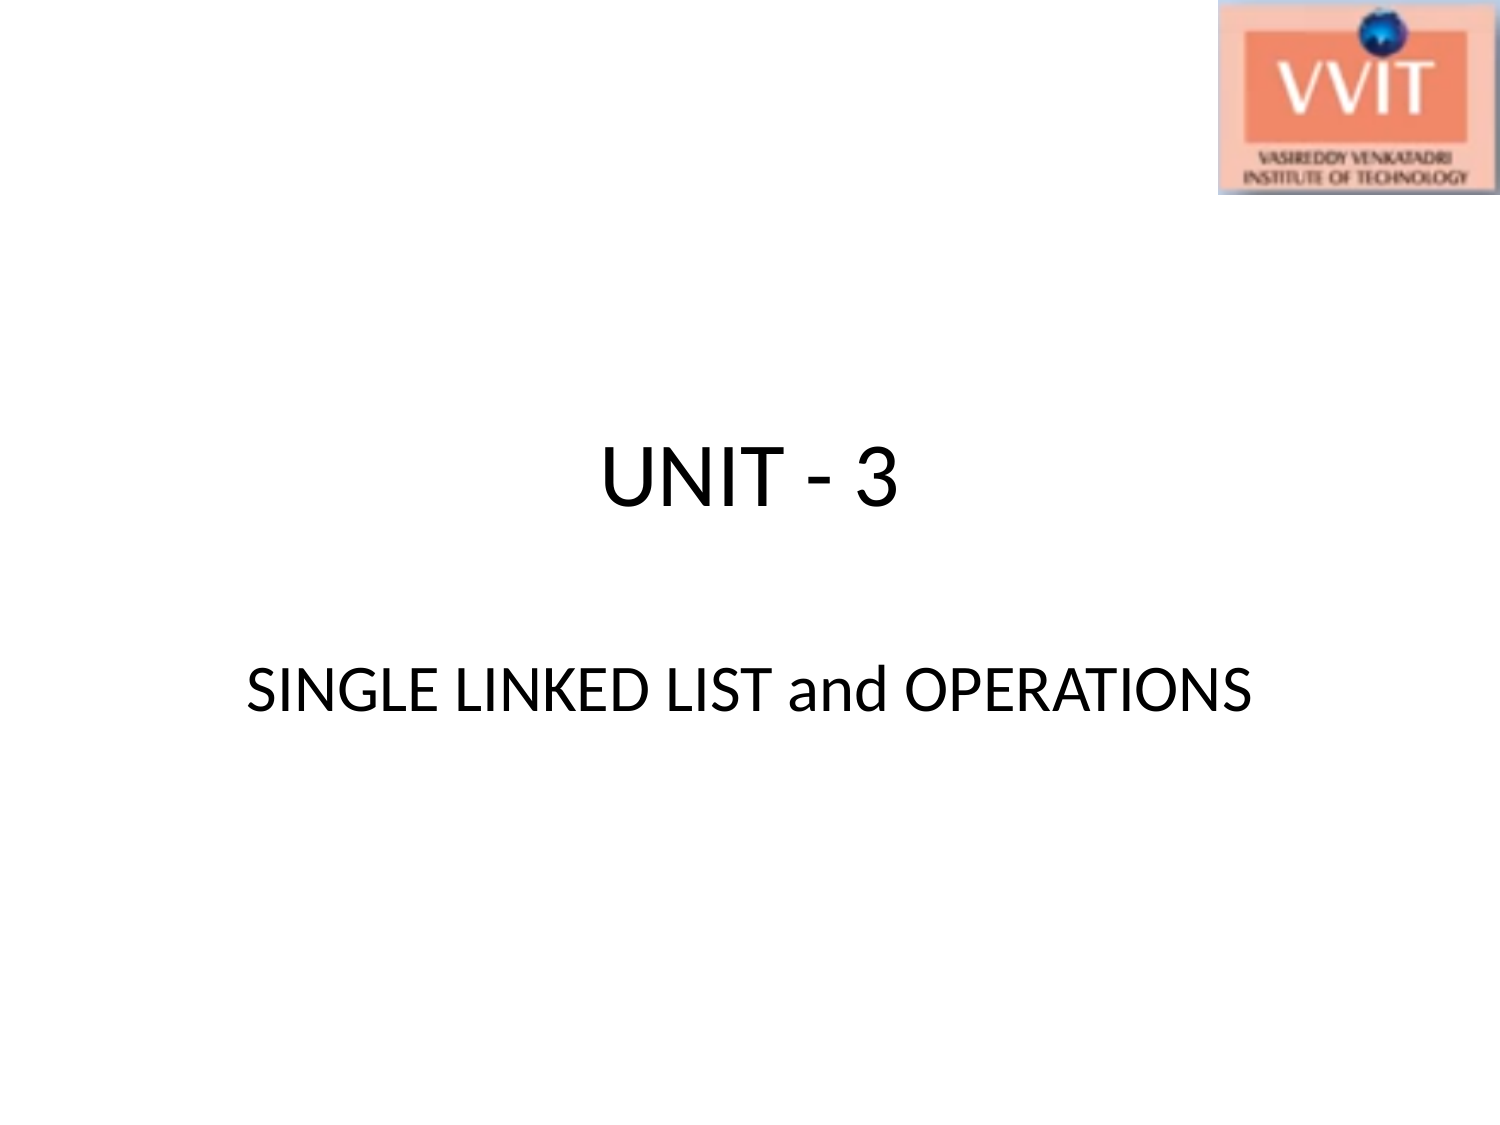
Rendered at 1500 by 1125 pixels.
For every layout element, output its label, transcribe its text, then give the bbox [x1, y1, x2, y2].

subtitle SINGLE LINKED LIST and OPERATIONS [225, 637, 1275, 925]
title UNIT - 3 [112, 349, 1388, 591]
picture [1218, 0, 1500, 195]
